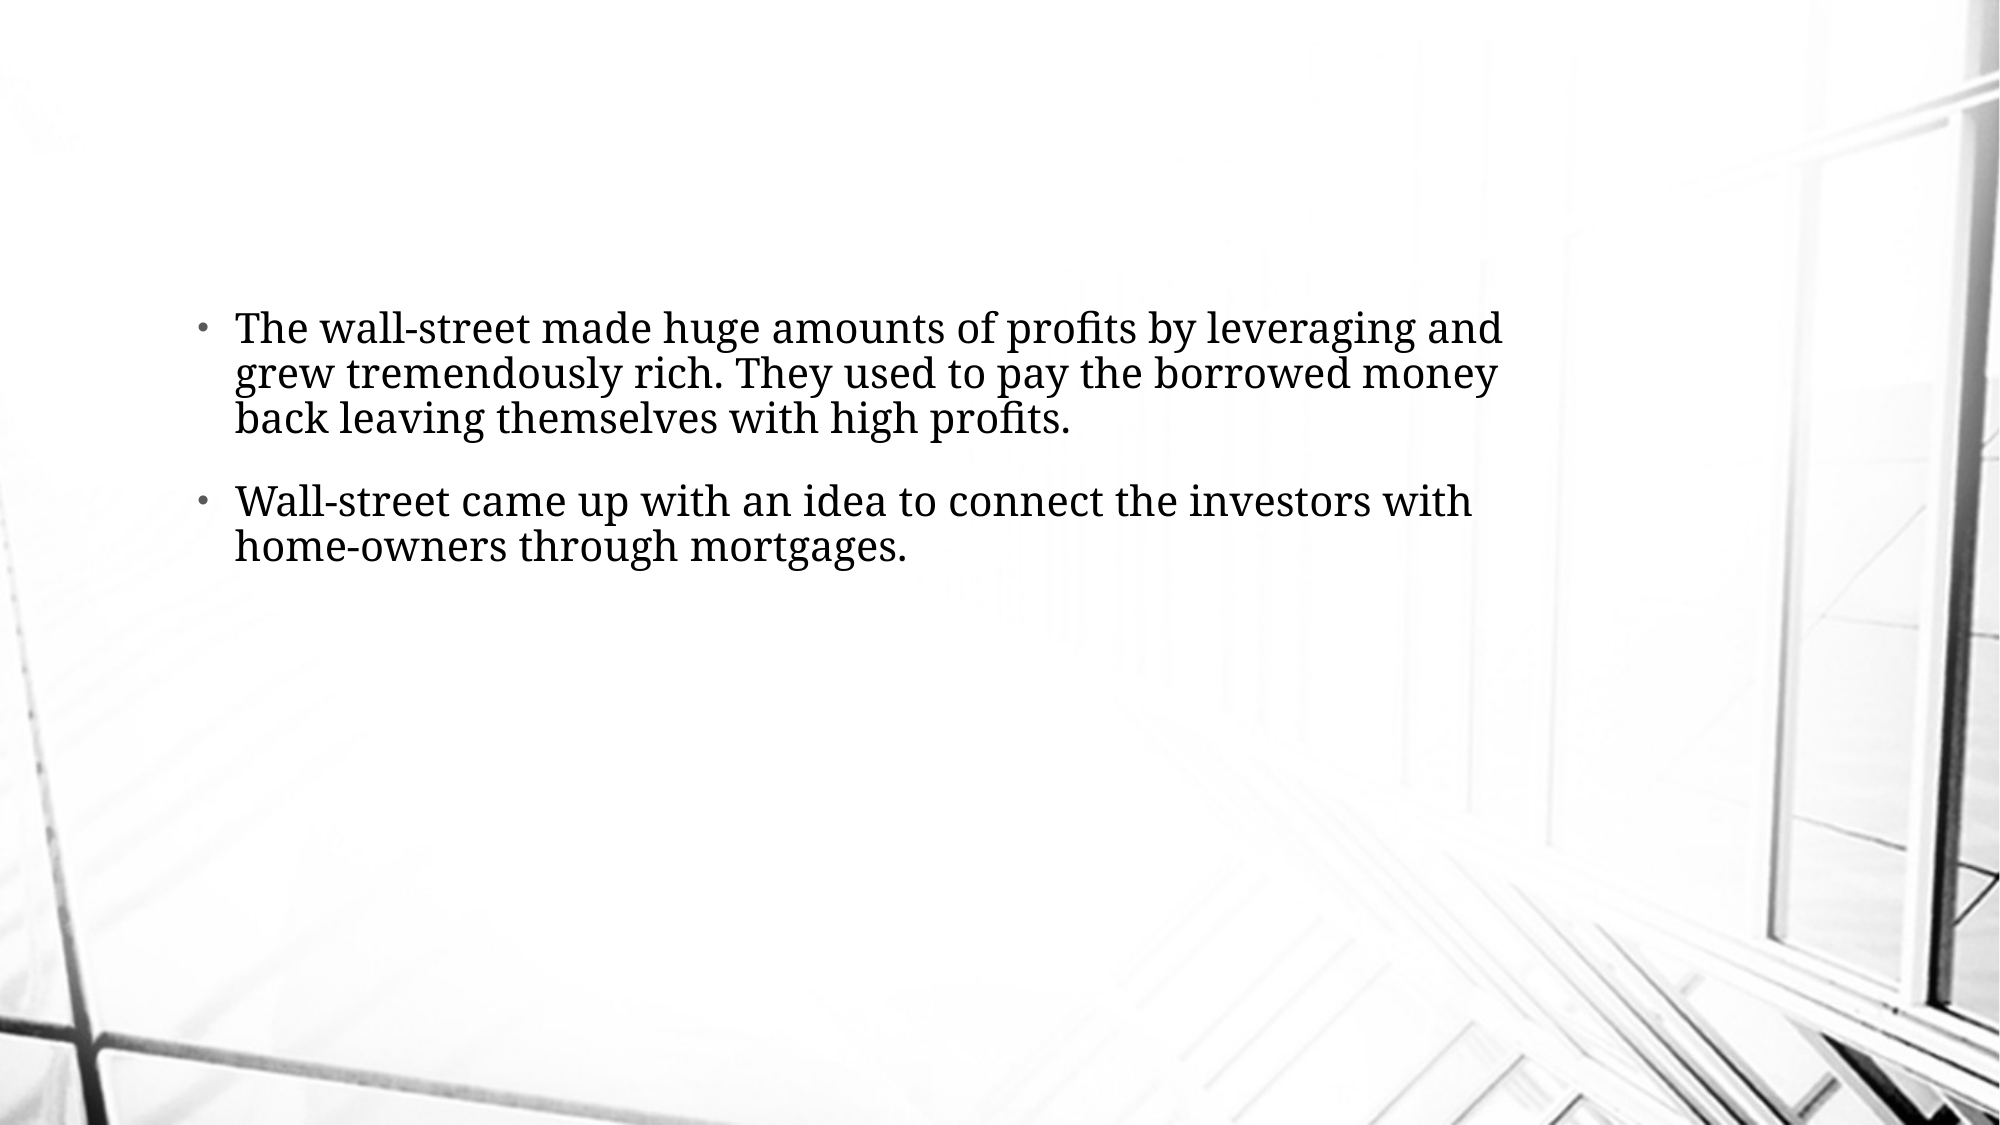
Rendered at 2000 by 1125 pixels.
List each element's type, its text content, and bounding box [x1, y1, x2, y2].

picture [0, 0, 2000, 1125]
list The wall-street made huge amounts of profits by leveraging and grew tremendously rich. They used to pay the borrowed money back leaving themselves with high profits. Wall-street came up with an idea to connect the investors with home-owners through mortgages. [174, 299, 1600, 988]
